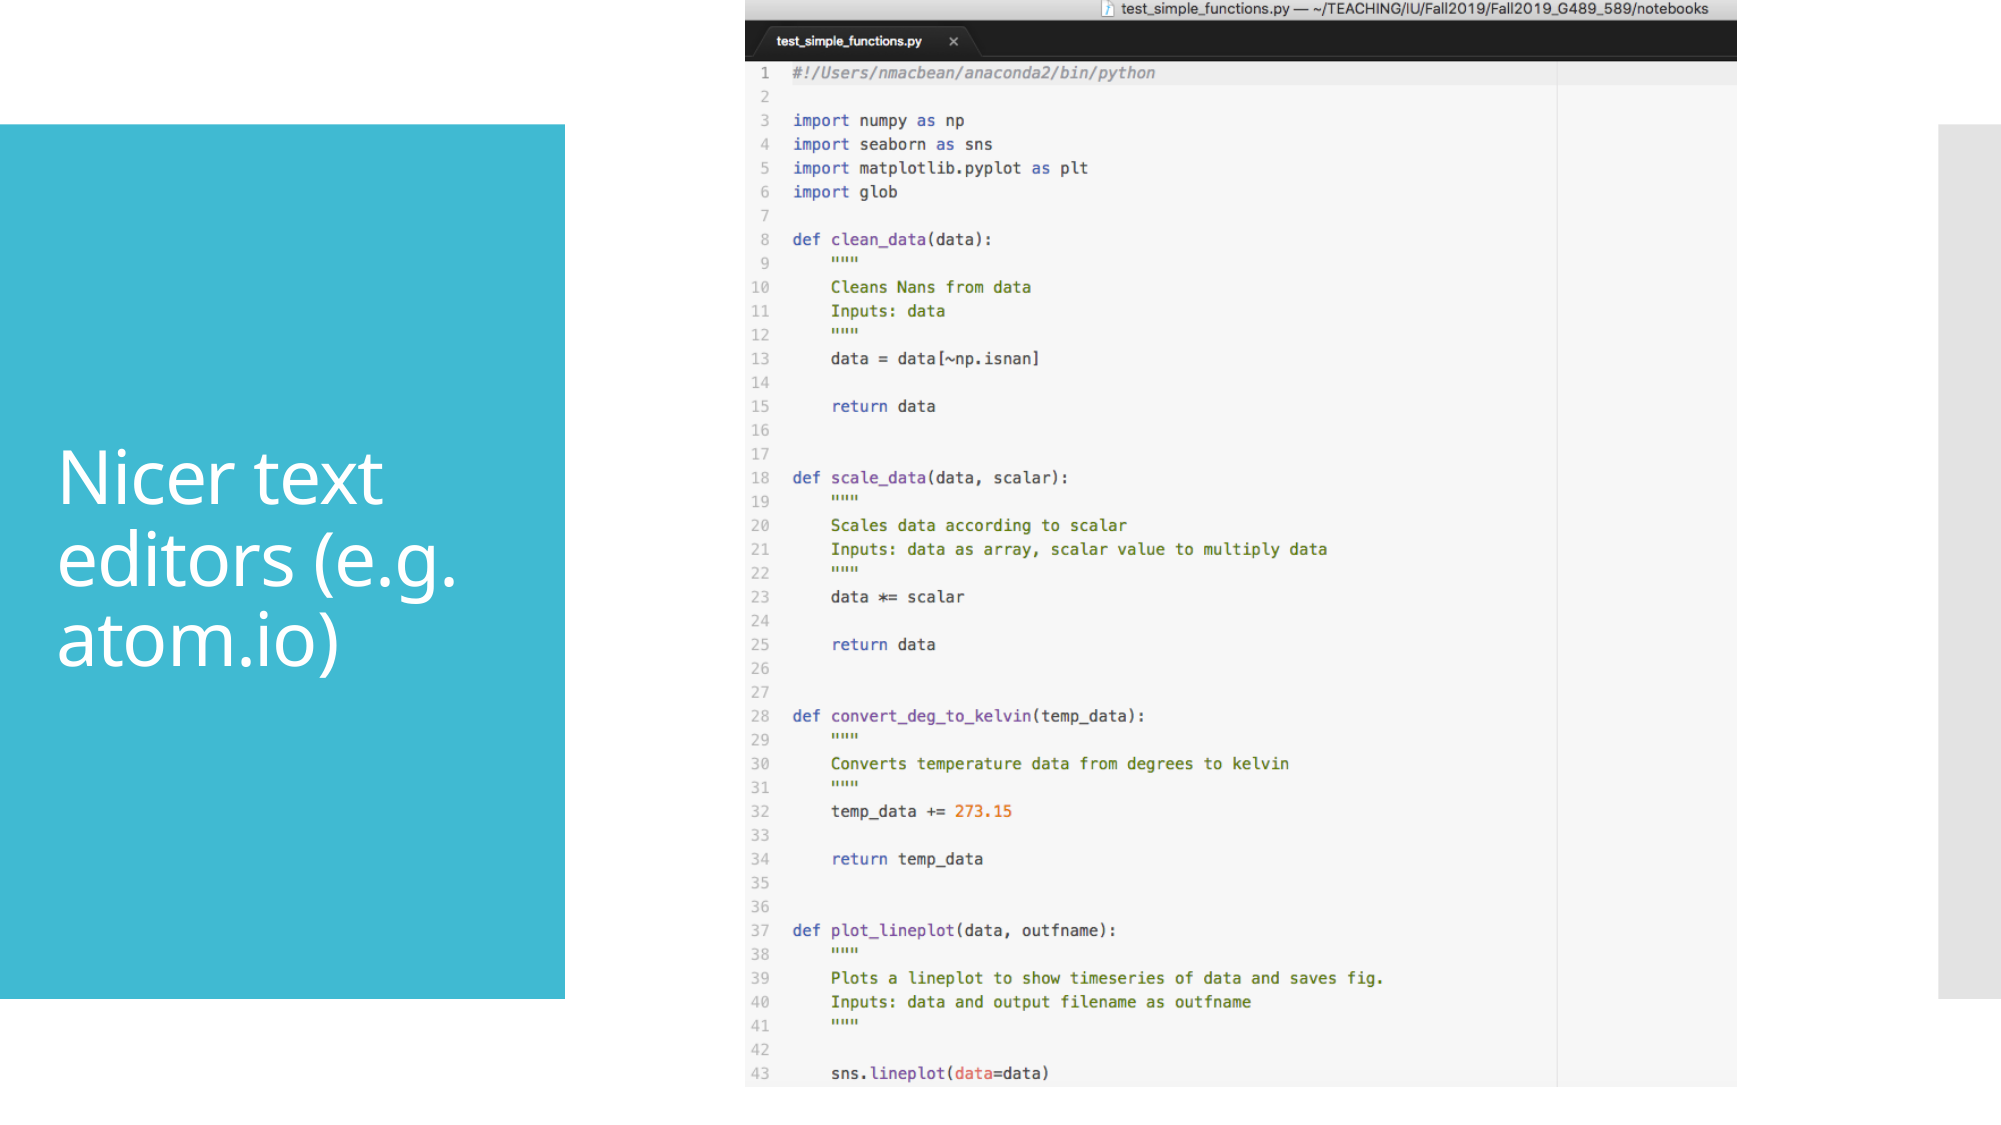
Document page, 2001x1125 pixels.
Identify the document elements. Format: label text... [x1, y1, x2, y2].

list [744, 0, 1738, 1088]
title Nicer text editors (e.g. atom.io) [41, 184, 525, 940]
